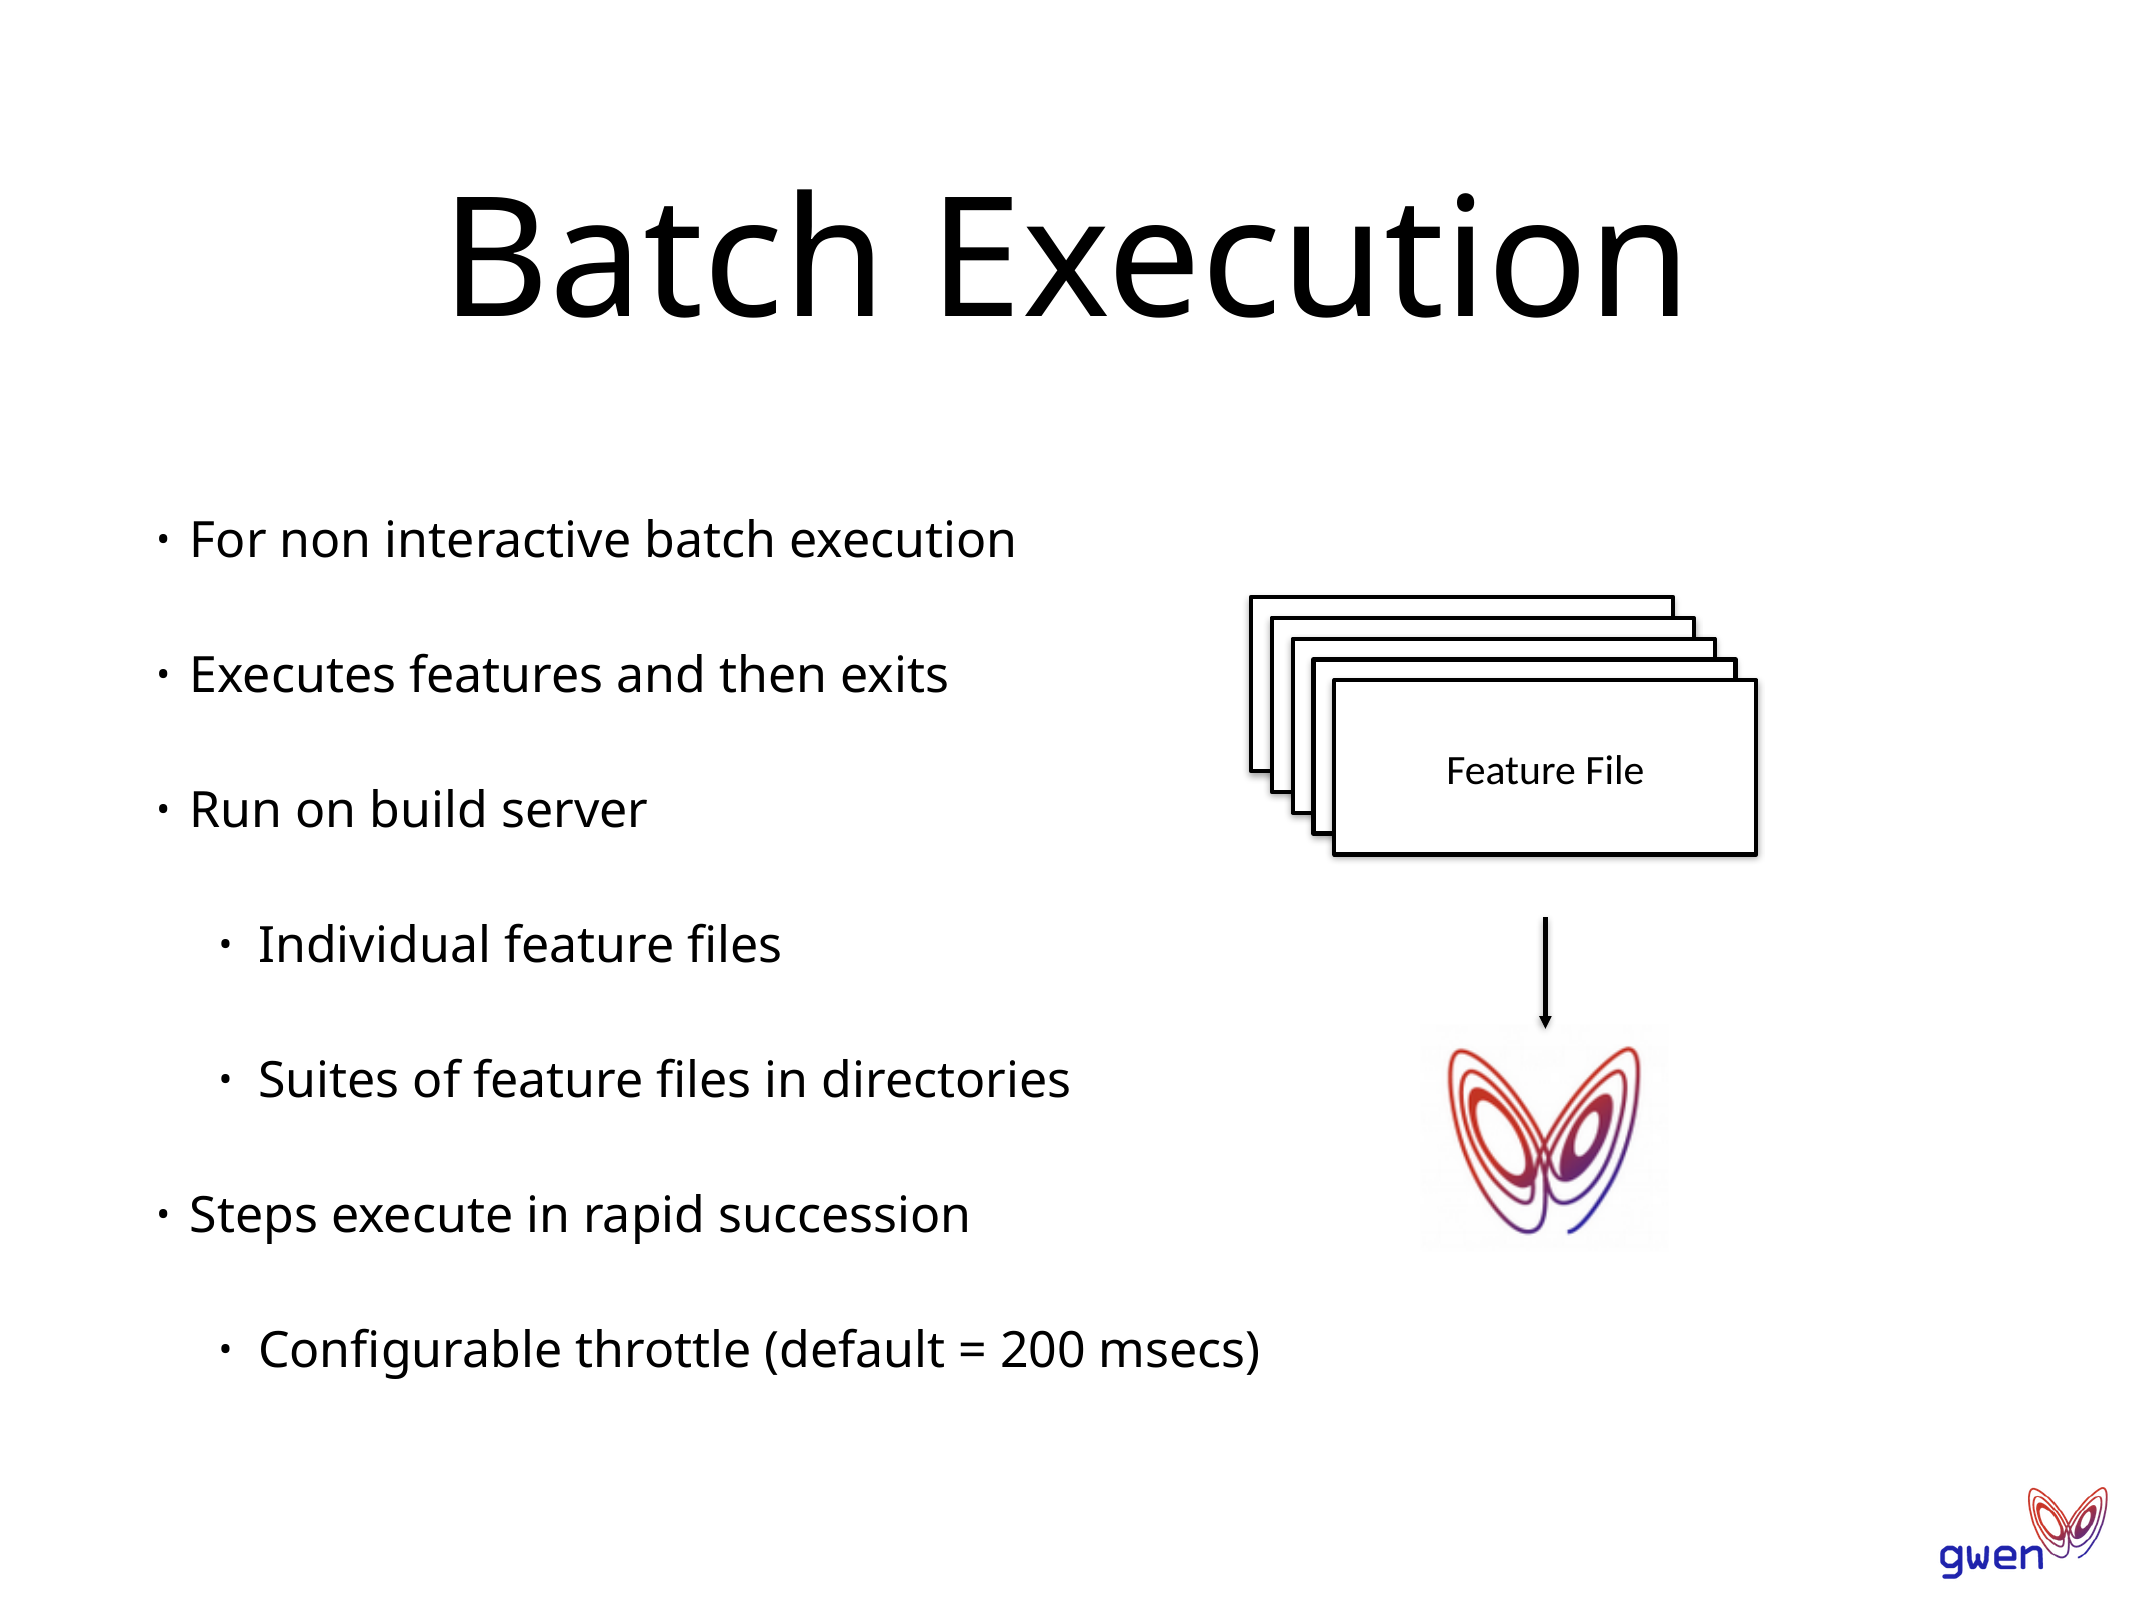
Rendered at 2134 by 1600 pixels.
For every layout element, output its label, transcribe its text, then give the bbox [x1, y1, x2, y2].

title Batch Execution [155, 72, 1978, 426]
picture [1933, 1482, 2116, 1583]
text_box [1292, 638, 1715, 814]
list For non interactive batch execution Executes features and then exits Run on build server Individual feature files Suites of feature files in directories Steps execute in rapid succession Configurable throttle (default = 200 msecs) [155, 426, 1978, 1459]
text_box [1313, 659, 1736, 834]
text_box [1250, 596, 1674, 772]
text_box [1271, 617, 1695, 793]
text_box [1539, 917, 1552, 1022]
picture [1412, 1024, 1679, 1260]
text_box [1334, 679, 1757, 855]
